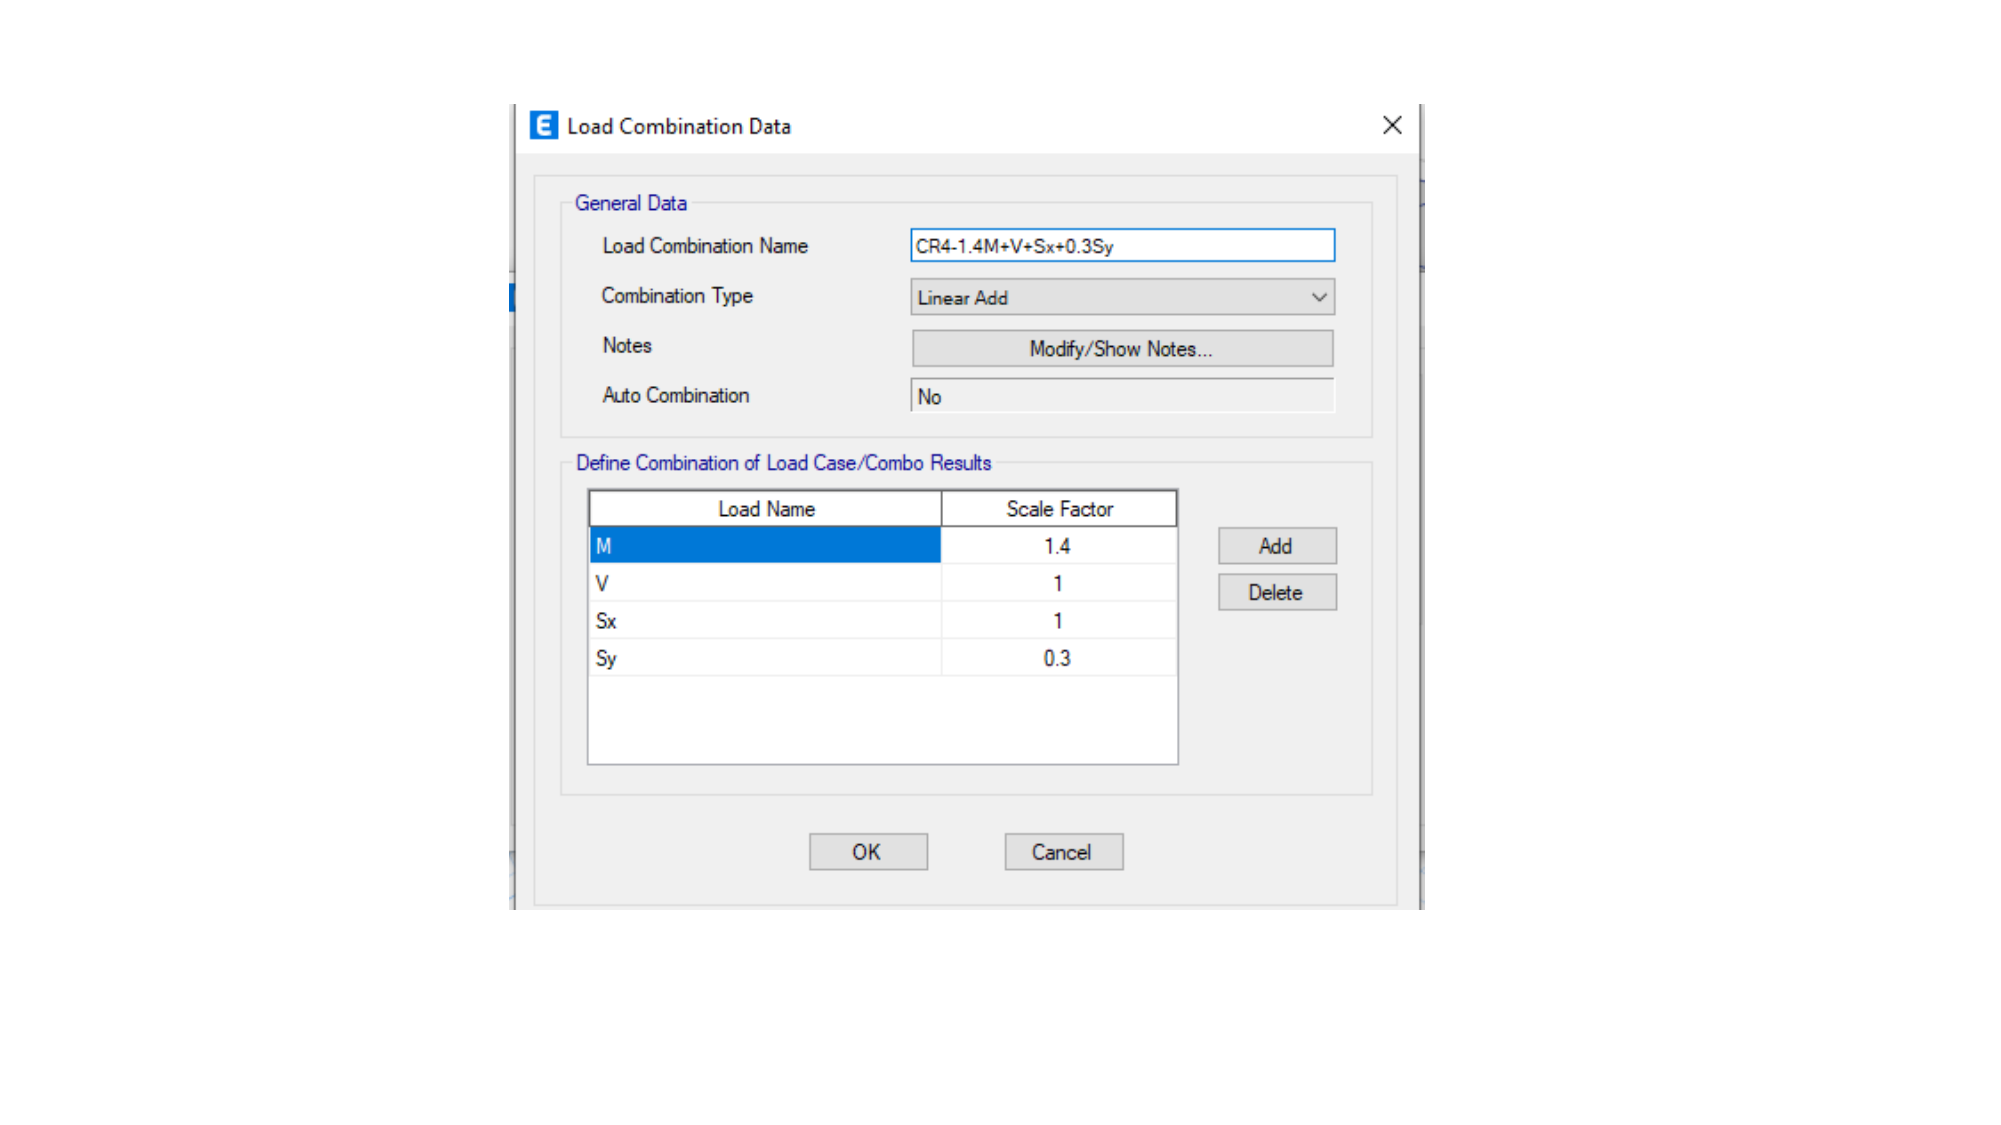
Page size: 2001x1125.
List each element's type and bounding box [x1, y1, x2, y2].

picture [509, 104, 1425, 910]
